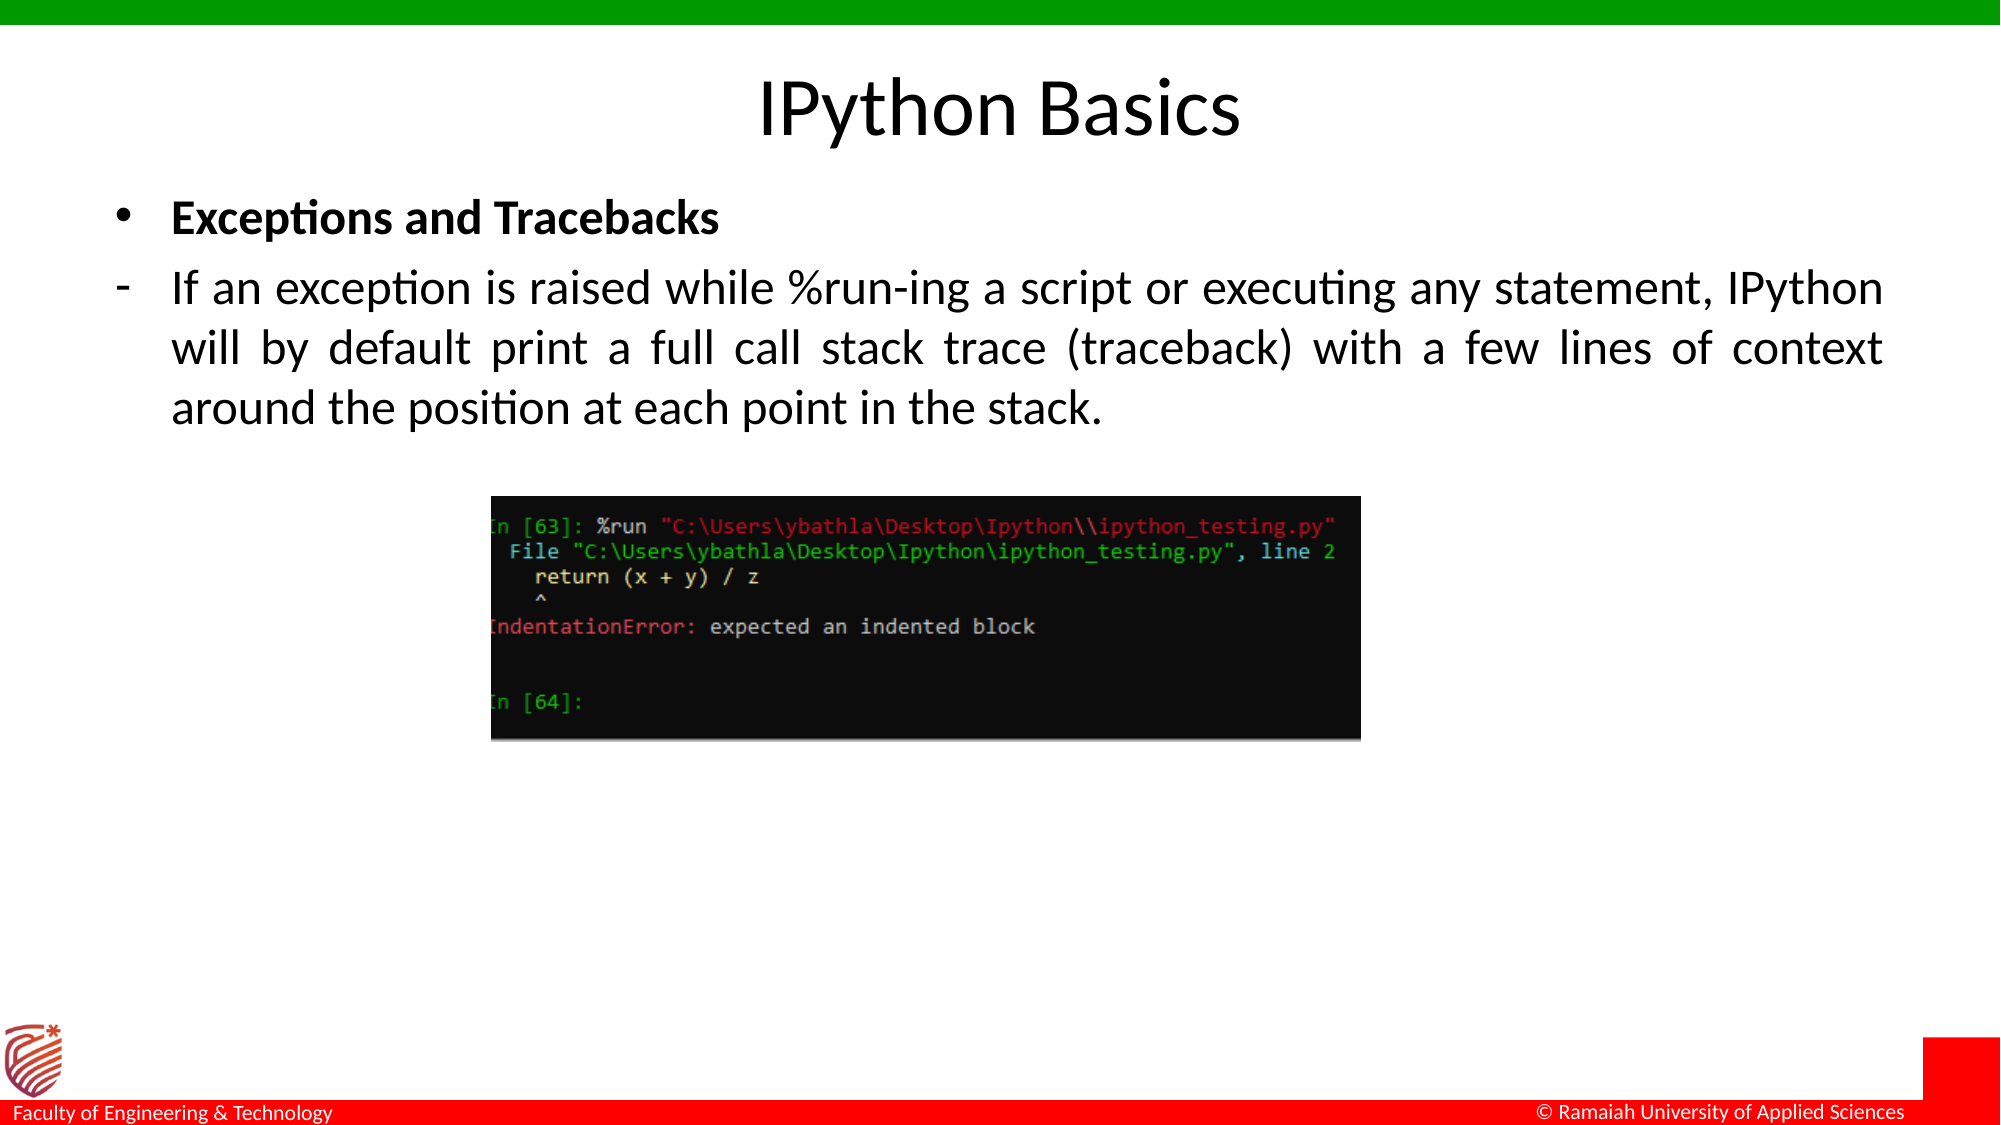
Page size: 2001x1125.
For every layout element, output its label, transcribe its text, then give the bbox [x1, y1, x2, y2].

picture [491, 495, 1361, 742]
picture [0, 1013, 69, 1100]
list Exceptions and Tracebacks If an exception is raised while %run-ing a script or executing any statement, IPython will by default print a full call stack trace (traceback) with a few lines of context around the position at each point in the stack. [99, 177, 1900, 1005]
title IPython Basics [99, 45, 1900, 177]
